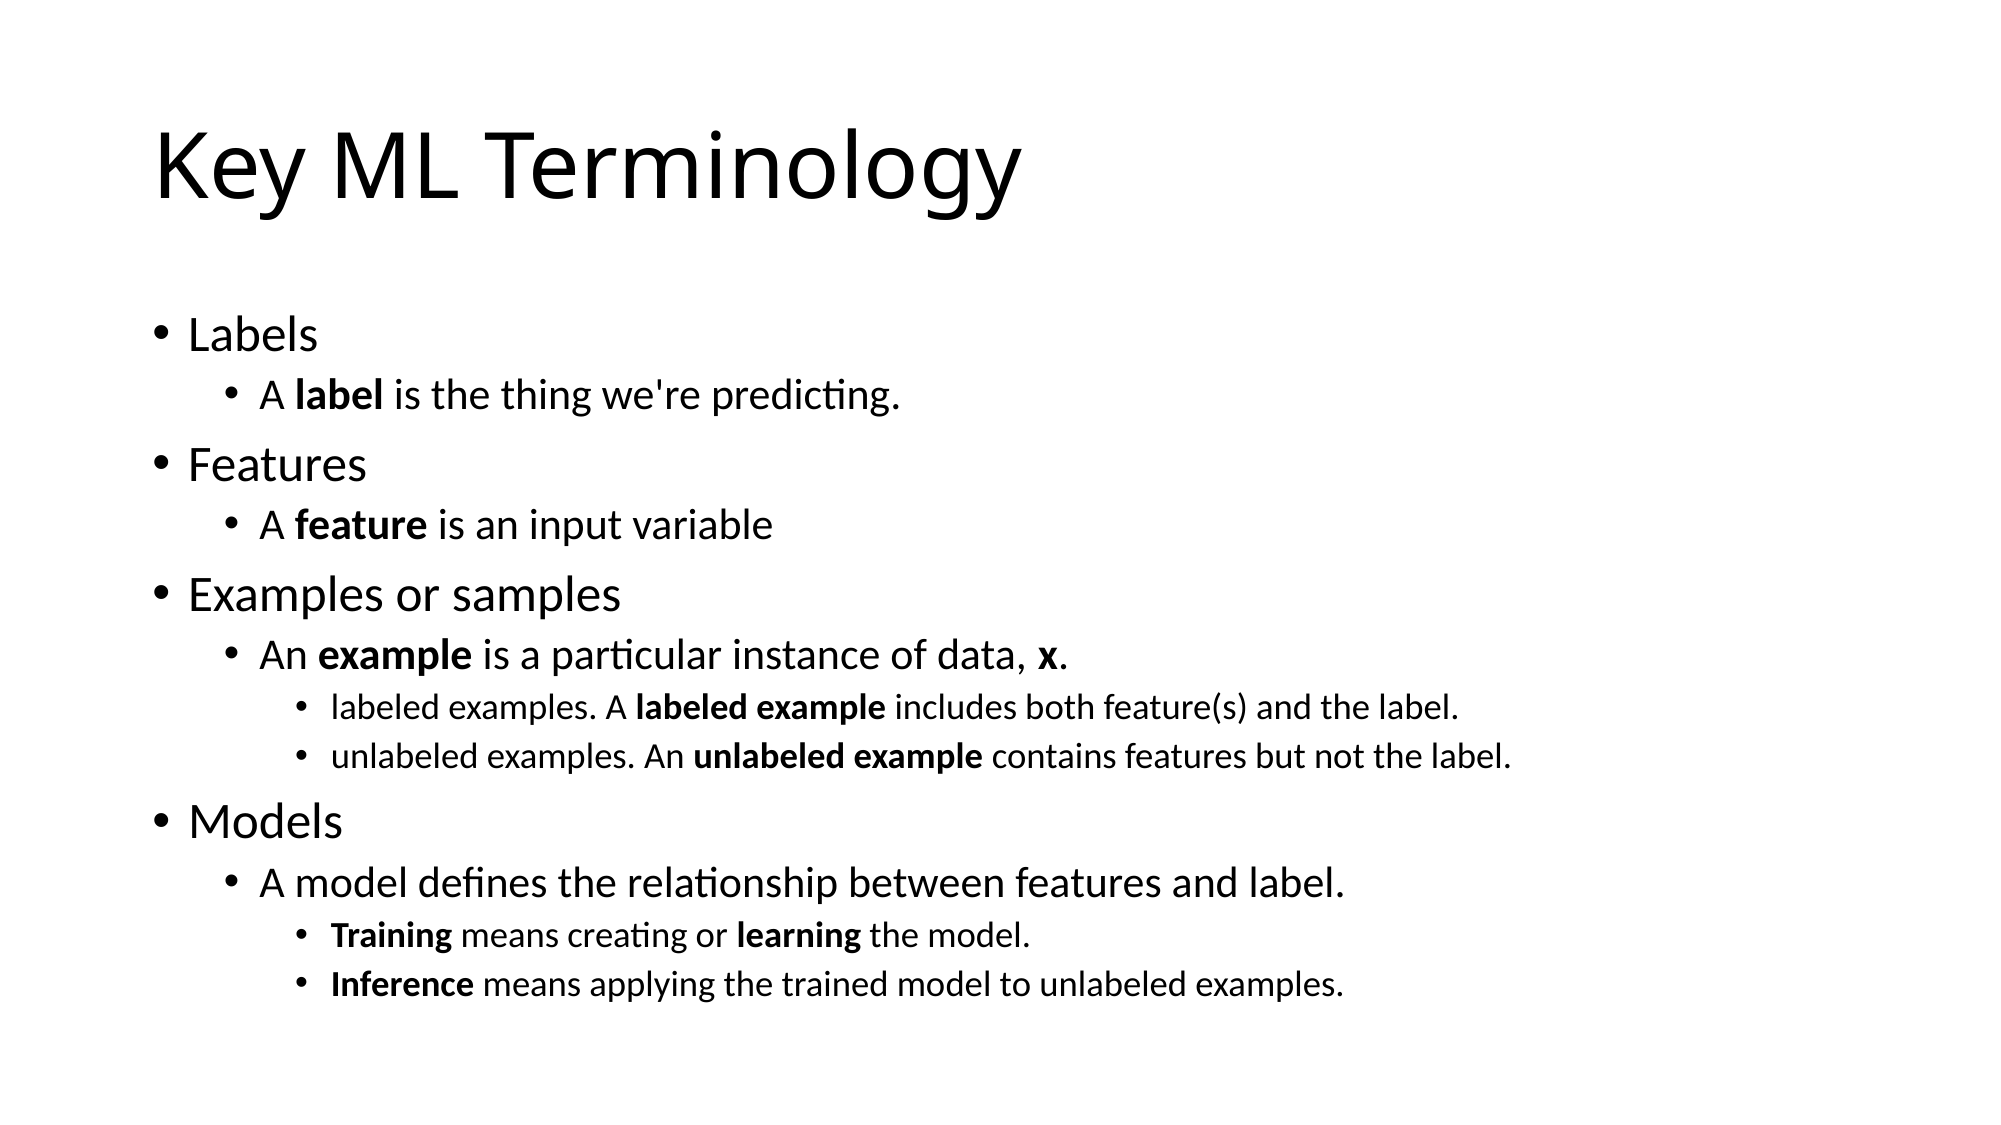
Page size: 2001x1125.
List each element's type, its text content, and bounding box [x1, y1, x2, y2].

title Key ML Terminology [137, 59, 1863, 278]
list Labels A label is the thing we're predicting. Features A feature is an input variable Examples or samples An example is a particular instance of data, x. labeled examples. A labeled example includes both feature(s) and the label. unlabeled examples. An unlabeled example contains features but not the label. Models A model defines the relationship between features and label. Training means creating or learning the model. Inference means applying the trained model to unlabeled examples. [137, 299, 1863, 1014]
